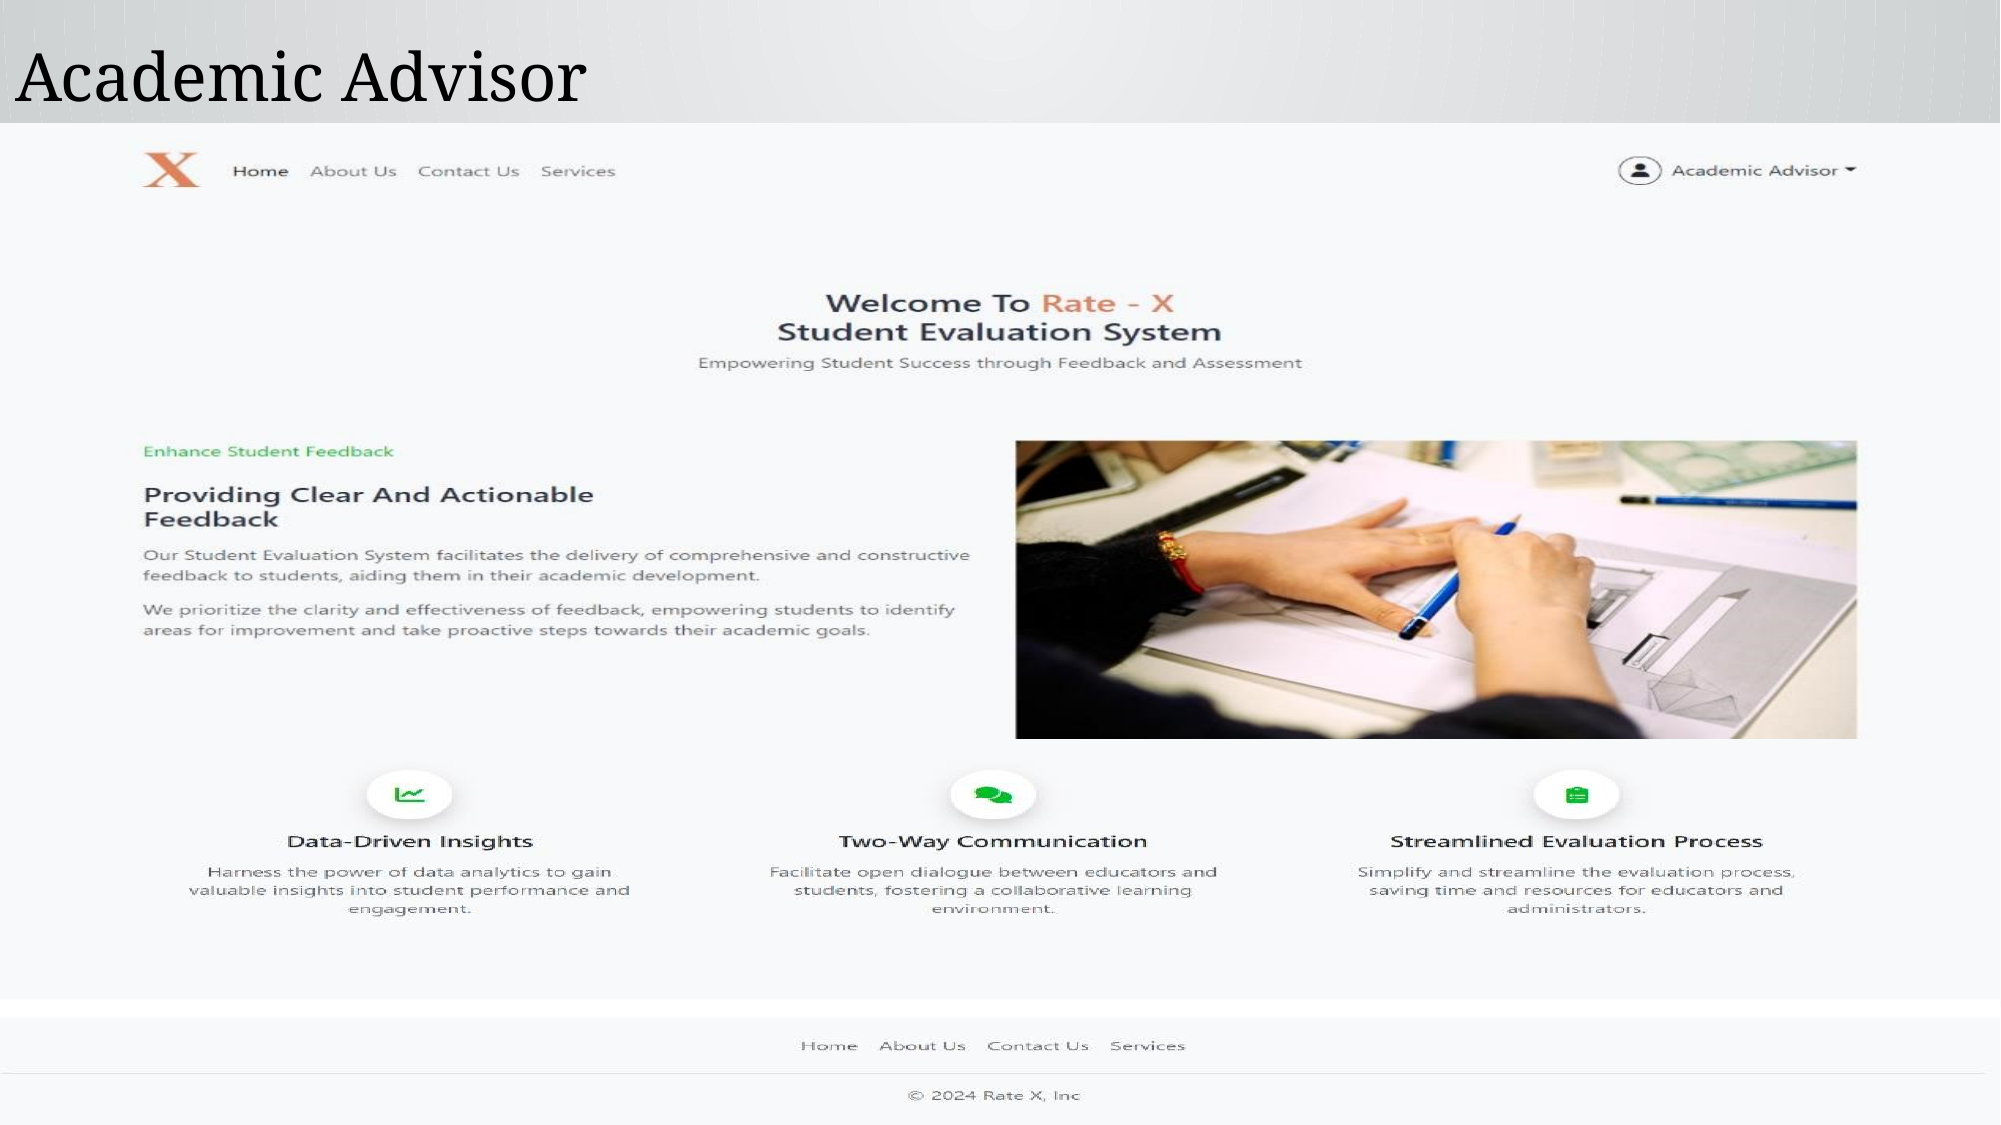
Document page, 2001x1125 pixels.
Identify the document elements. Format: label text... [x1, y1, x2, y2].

picture [0, 739, 2000, 1125]
title Academic Advisor [0, 0, 642, 122]
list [0, 122, 2000, 739]
